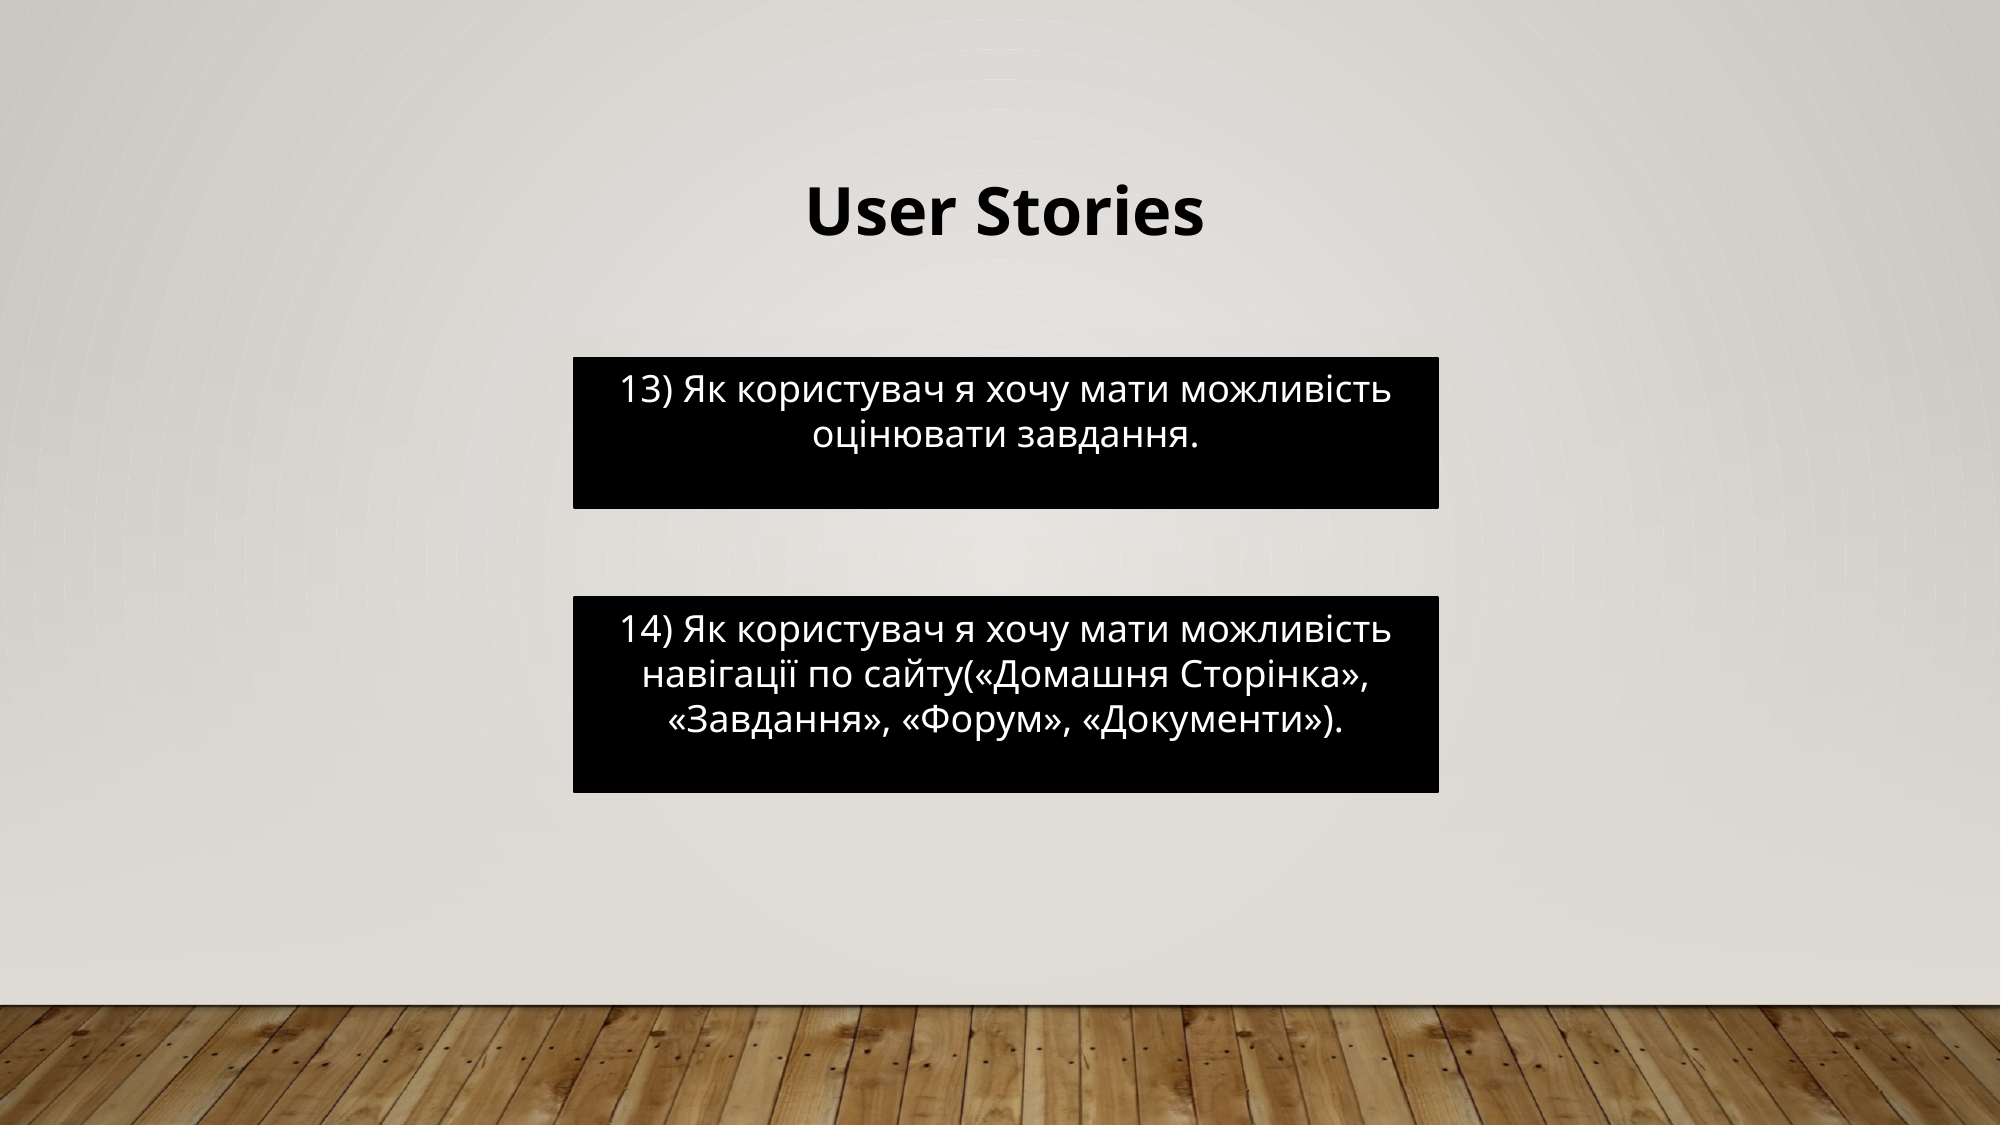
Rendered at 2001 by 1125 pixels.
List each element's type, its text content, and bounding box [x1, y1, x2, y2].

text_box User Stories [780, 161, 1231, 302]
text_box 13) Як користувач я хочу мати можливість оцінювати завдання. [573, 357, 1439, 509]
picture [0, 1005, 2000, 1125]
text_box 14) Як користувач я хочу мати можливість навігації по сайту(«Домашня Сторінка», «Завдання», «Форум», «Документи»). [573, 596, 1439, 793]
